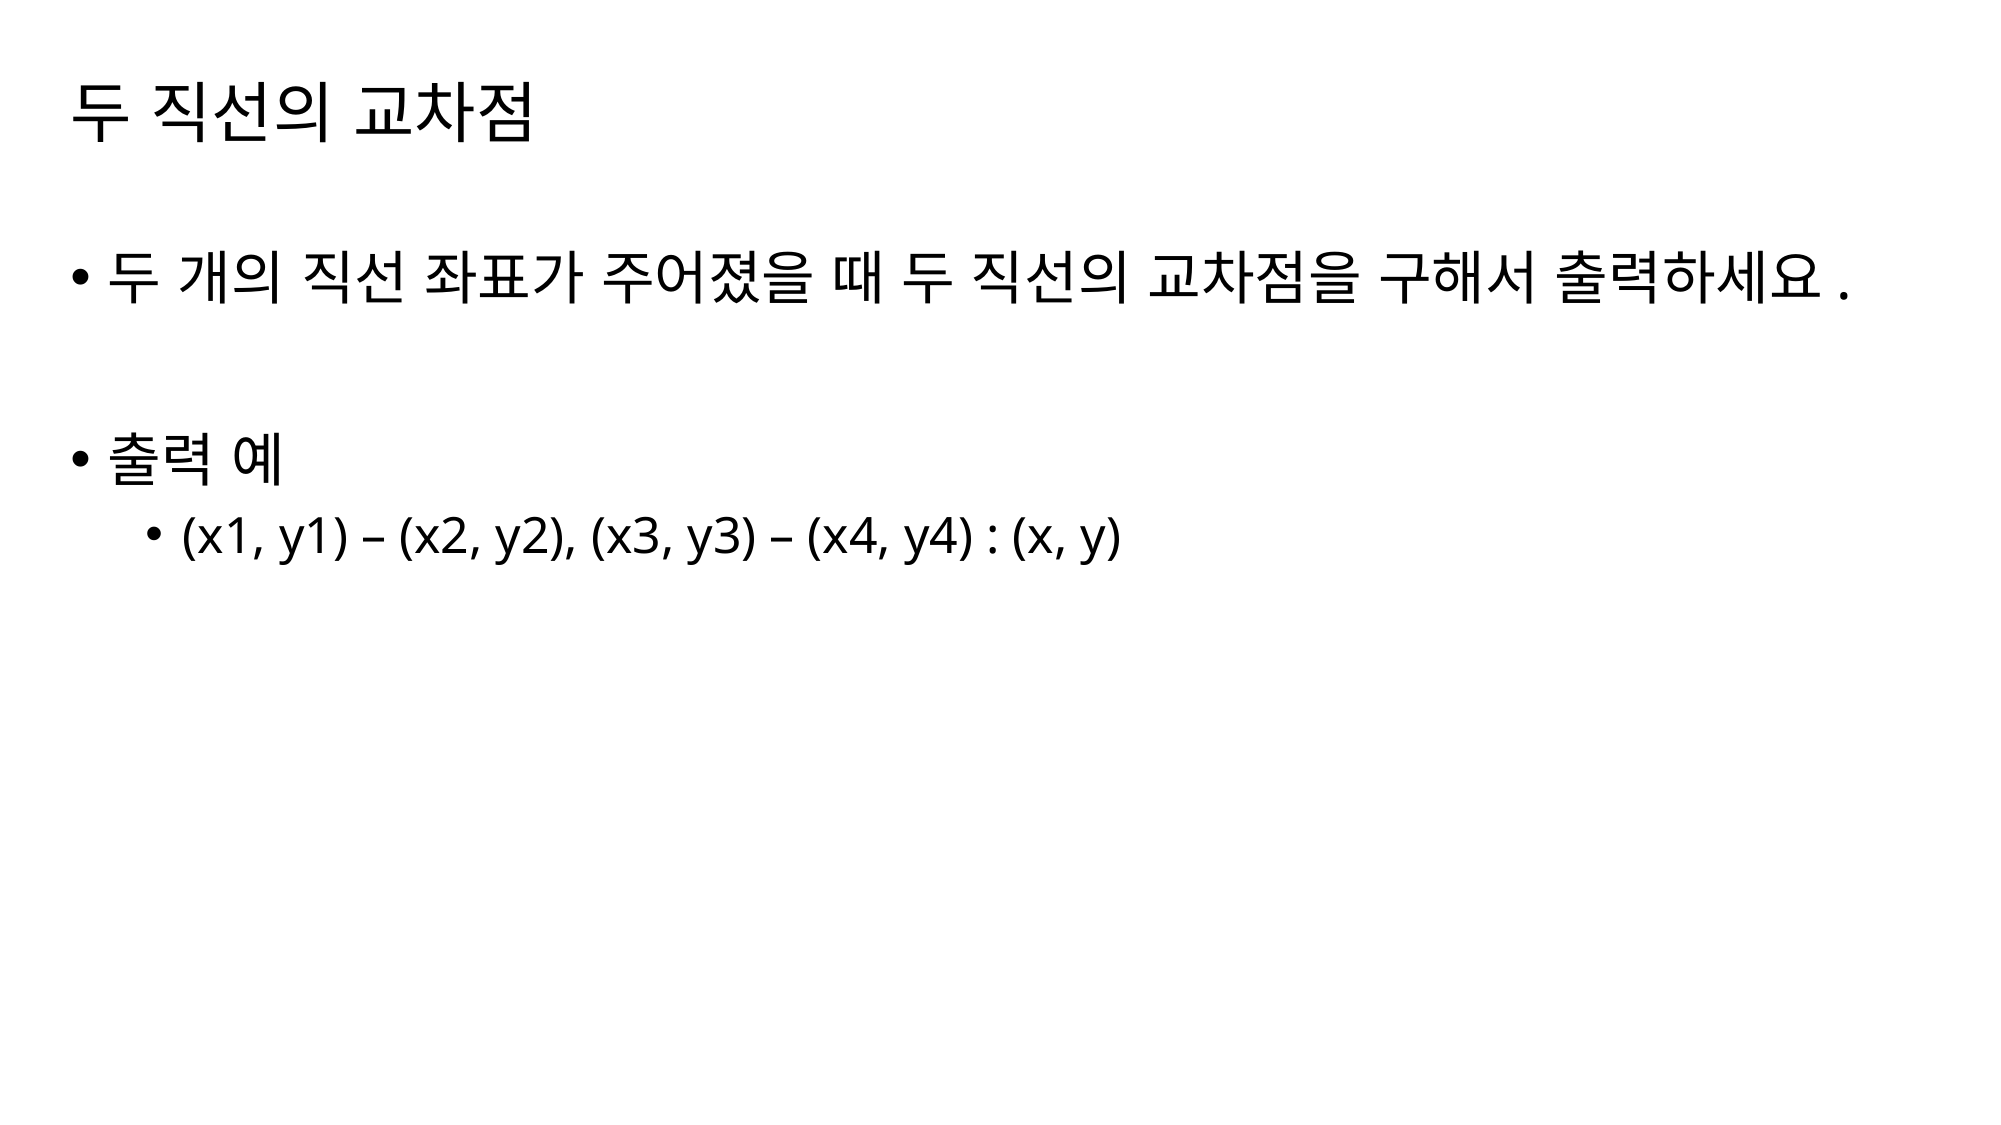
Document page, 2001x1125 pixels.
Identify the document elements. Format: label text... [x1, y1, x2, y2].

list 두 개의 직선 좌표가 주어졌을 때 두 직선의 교차점을 구해서 출력하세요. 출력 예 (x1, y1) – (x2, y2), (x3, y3) – (x4, y4) : (x, y) [55, 234, 1945, 1014]
title 두 직선의 교차점 [55, 59, 1945, 173]
